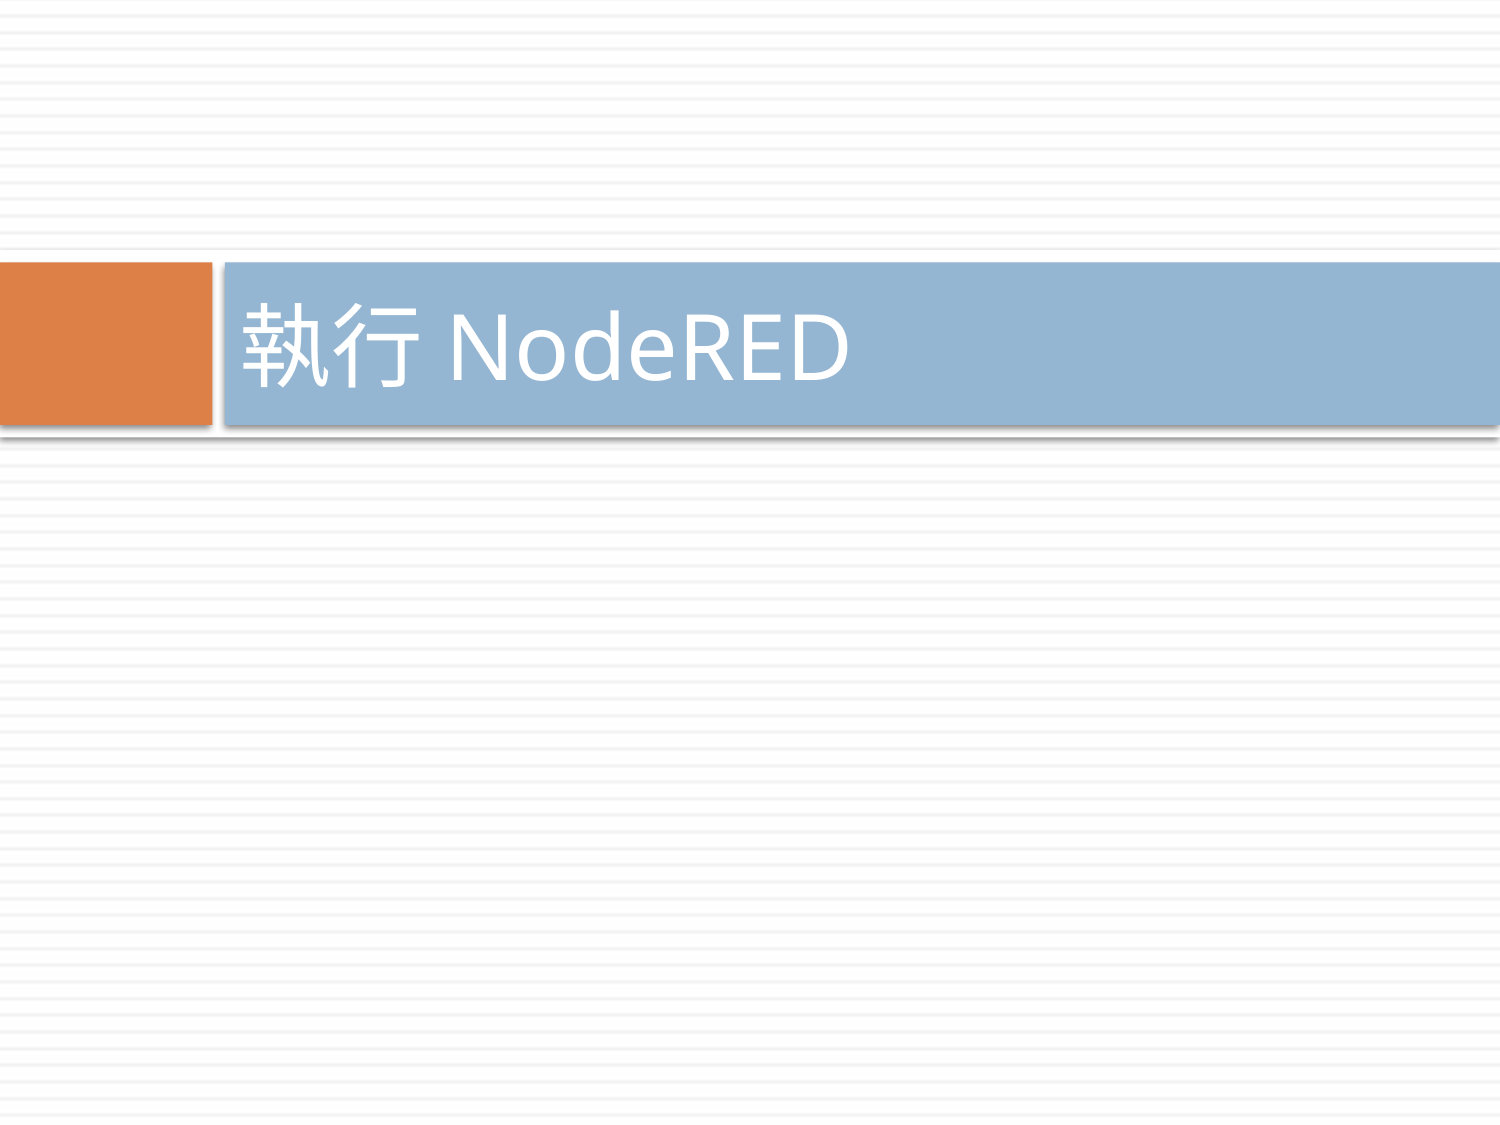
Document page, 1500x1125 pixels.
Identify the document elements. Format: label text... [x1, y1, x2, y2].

title 執行NodeRED [225, 262, 1475, 425]
